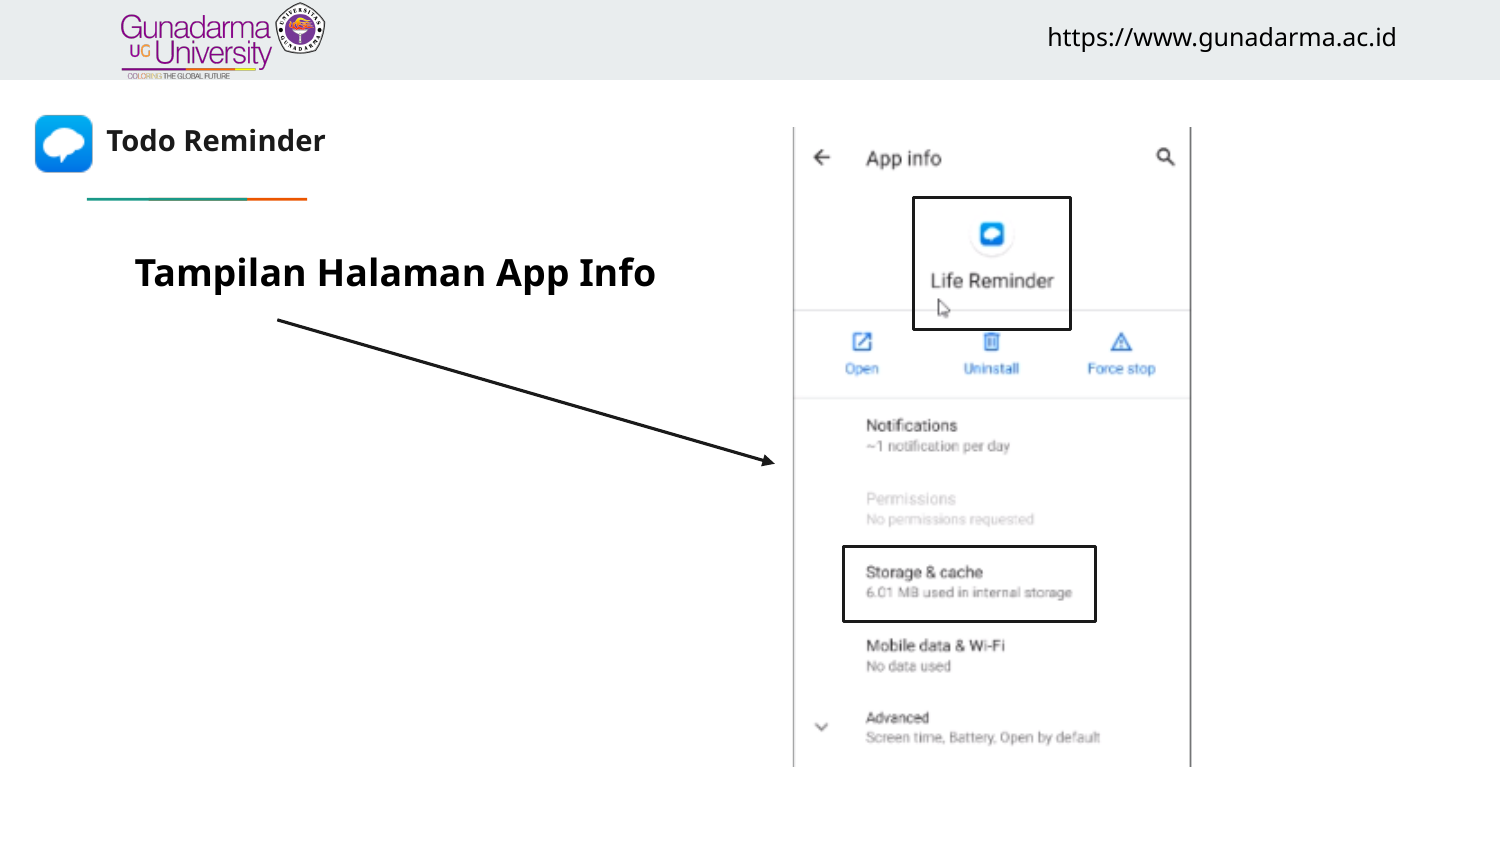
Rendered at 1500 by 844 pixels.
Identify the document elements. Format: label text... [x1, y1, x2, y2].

list Tampilan Halaman App Info [119, 226, 787, 435]
picture [792, 127, 1192, 767]
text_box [276, 319, 776, 465]
subtitle Todo Reminder [104, 107, 456, 177]
picture [26, 105, 102, 182]
picture [121, 2, 328, 79]
